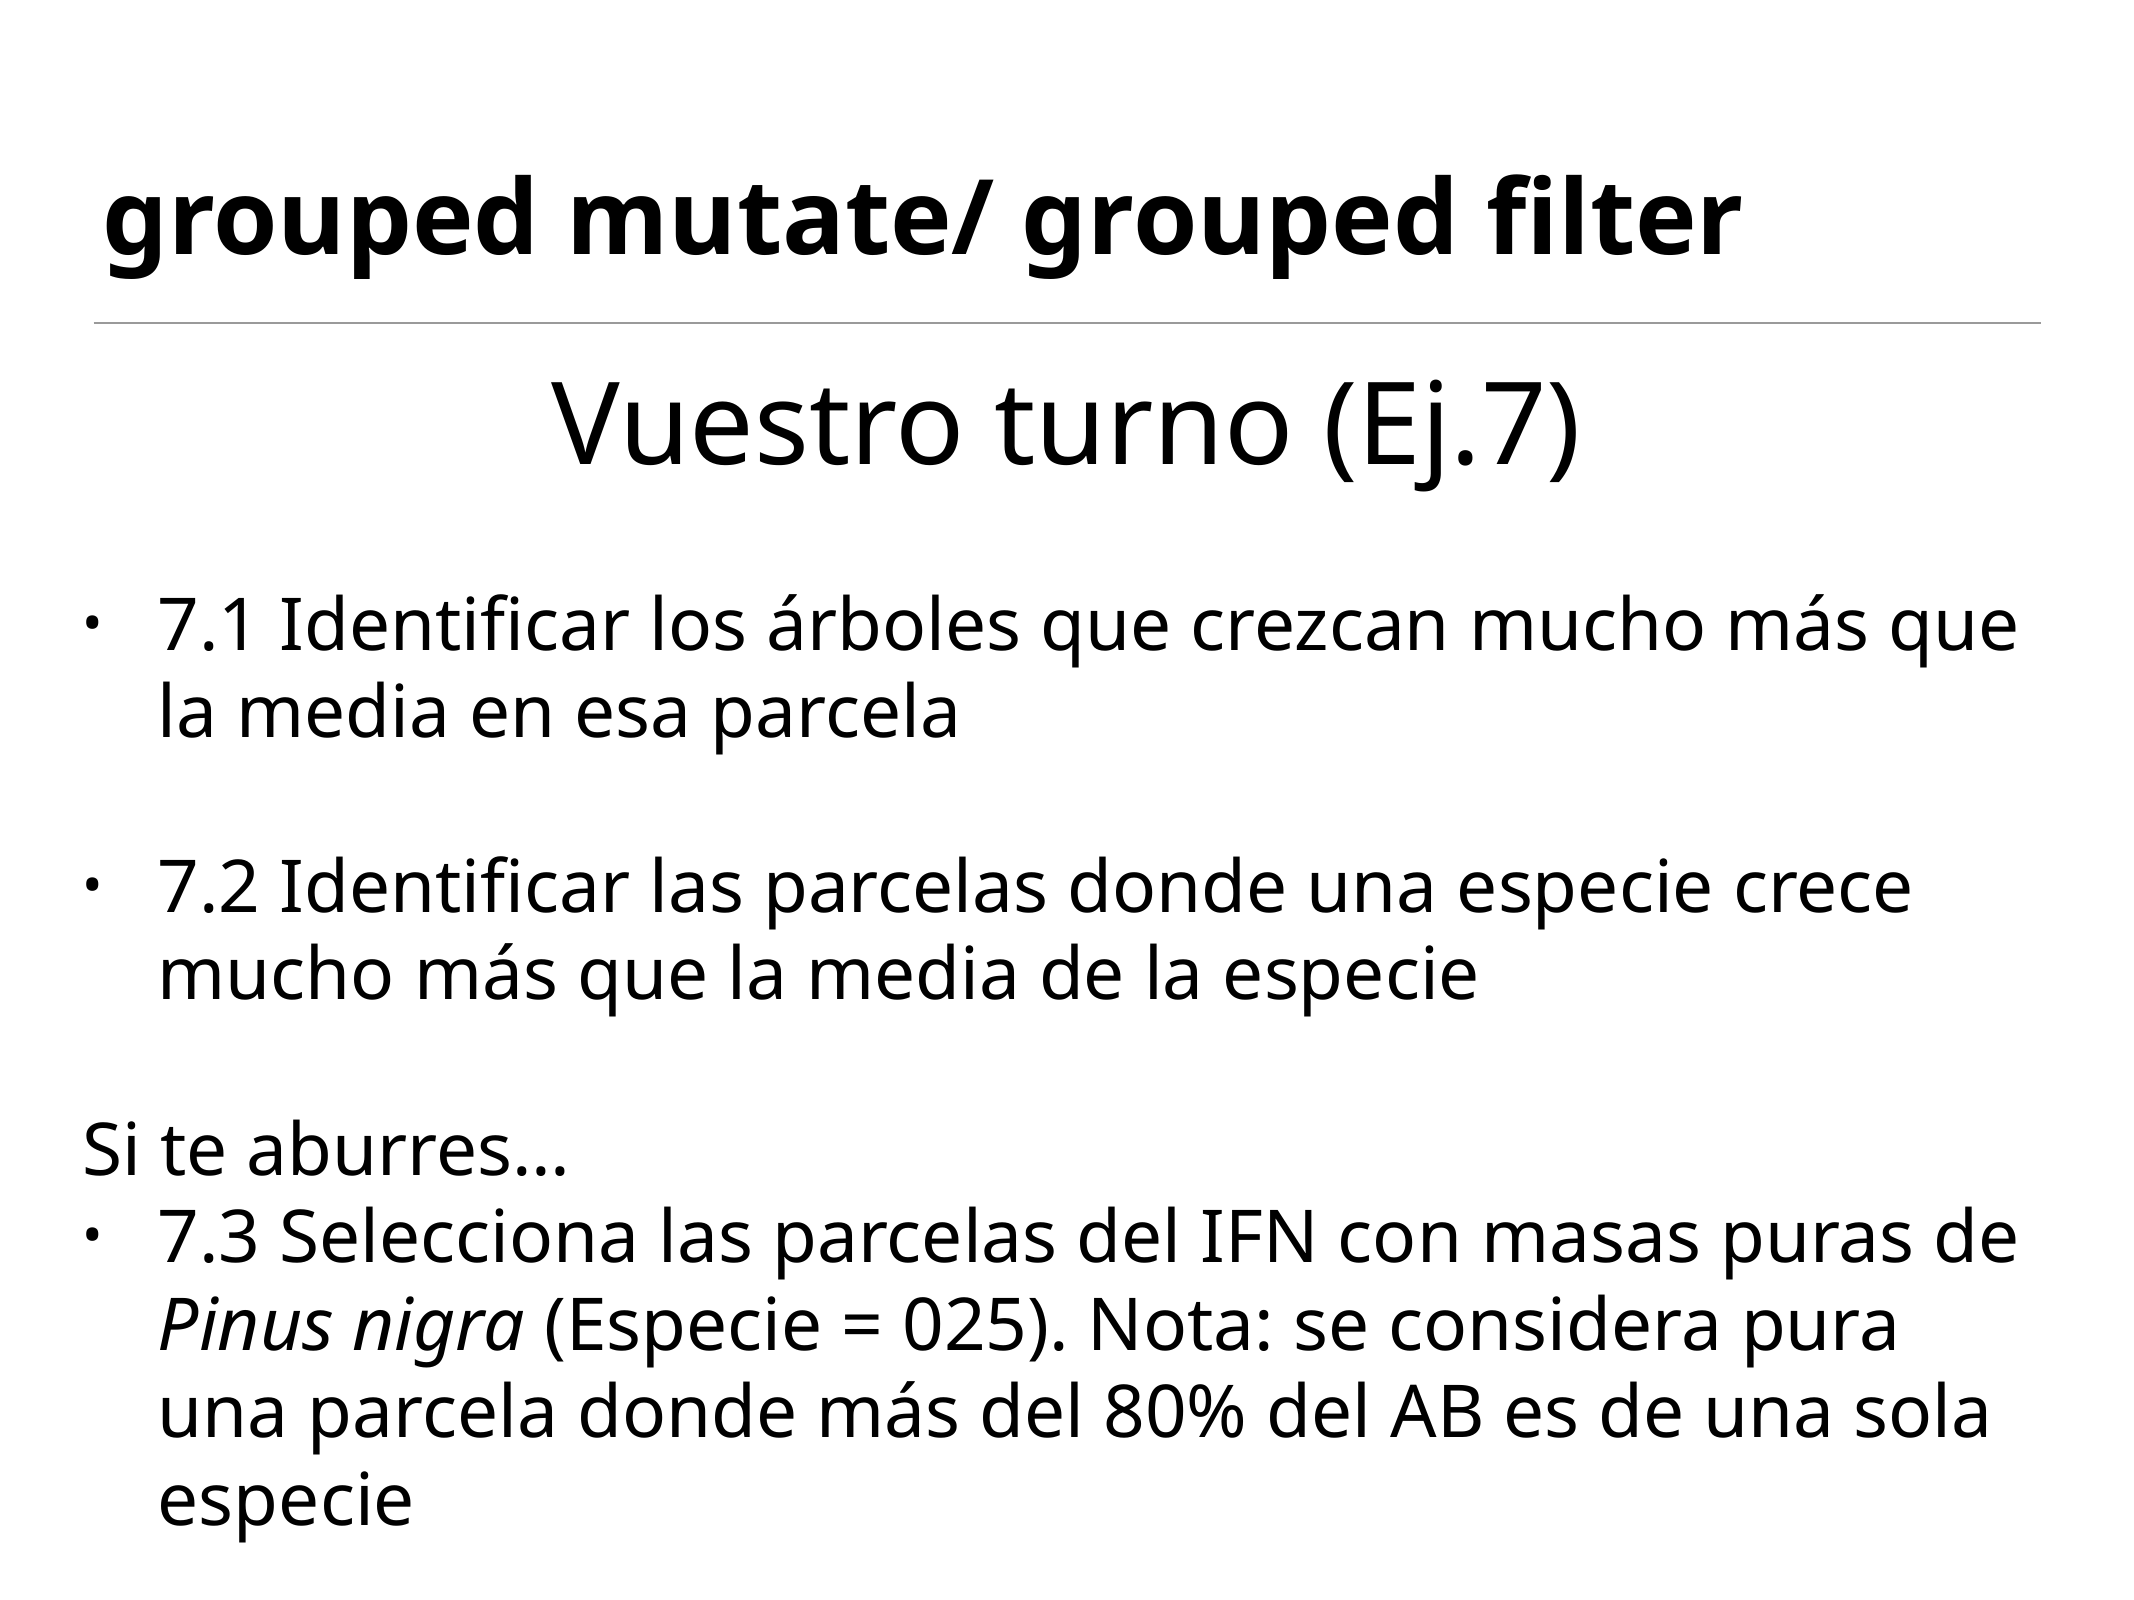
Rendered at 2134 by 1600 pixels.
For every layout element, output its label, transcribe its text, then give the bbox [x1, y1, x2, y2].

title grouped mutate/ grouped filter [93, 53, 2041, 284]
text_box Vuestro turno (Ej.7) 7.1 Identificar los árboles que crezcan mucho más que la media en esa parcela 7.2 Identificar las parcelas donde una especie crece mucho más que la media de la especie Si te aburres… 7.3 Selecciona las parcelas del IFN con masas puras de Pinus nigra (Especie = 025). Nota: se considera pura una parcela donde más del 80% del AB es de una sola especie [74, 341, 2059, 1549]
